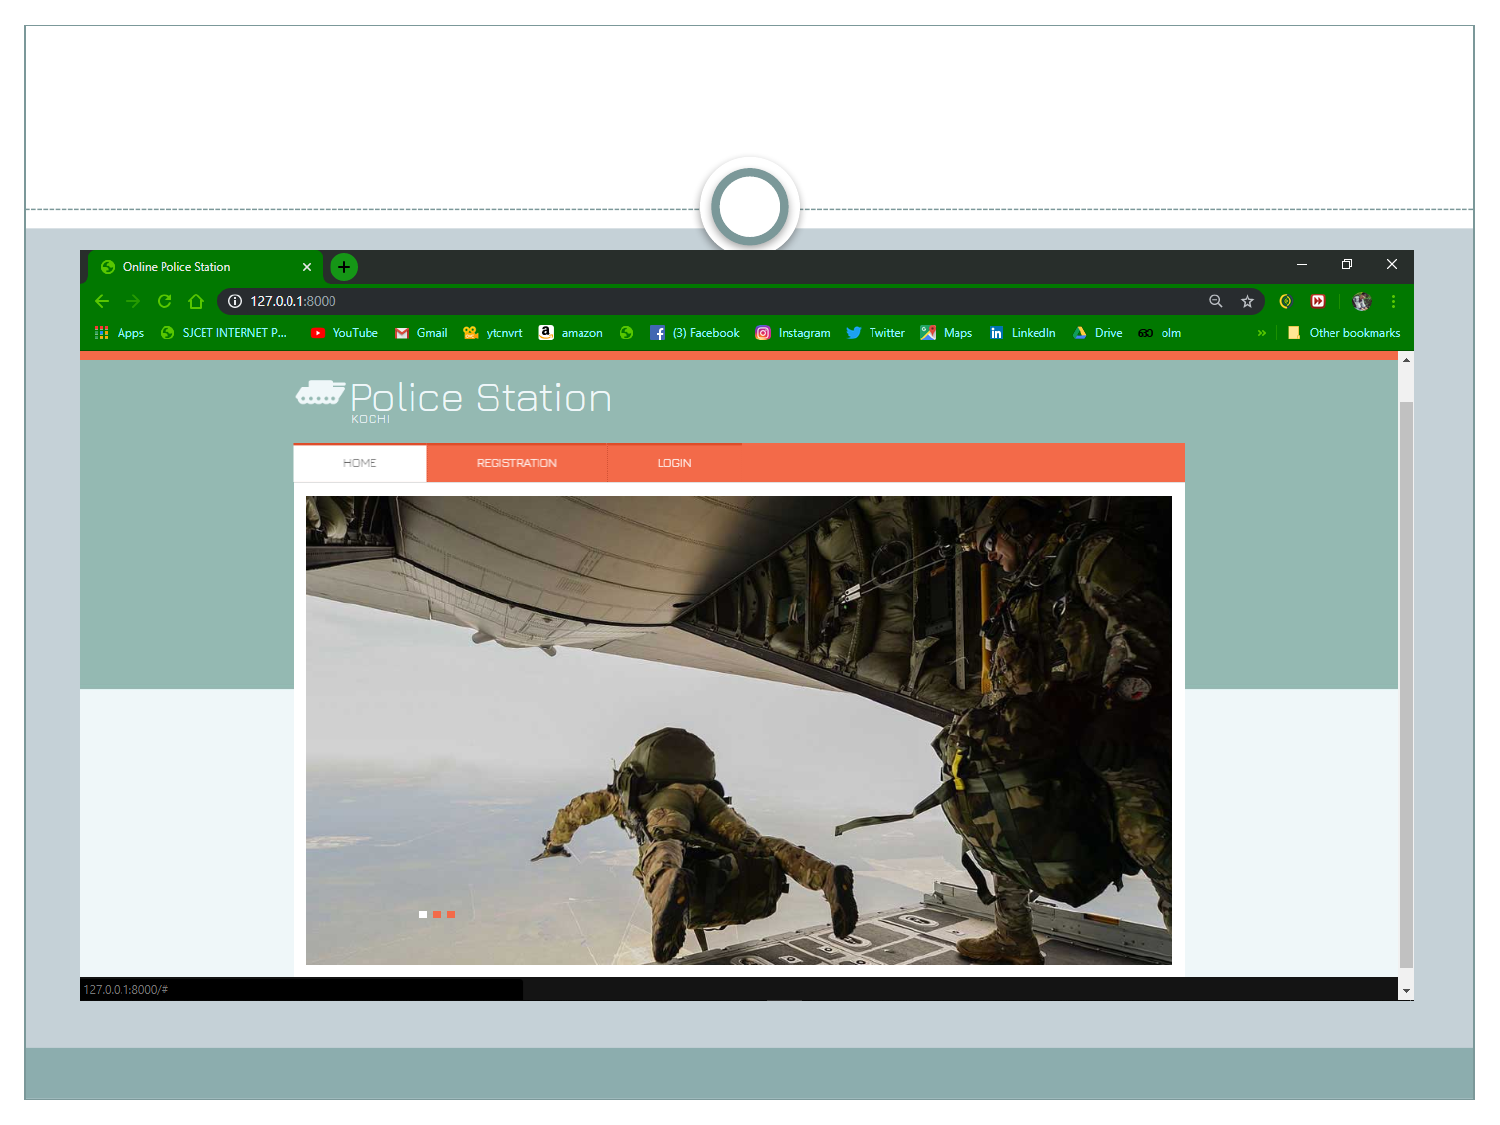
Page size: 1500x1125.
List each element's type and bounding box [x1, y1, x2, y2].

list [79, 250, 1415, 1001]
